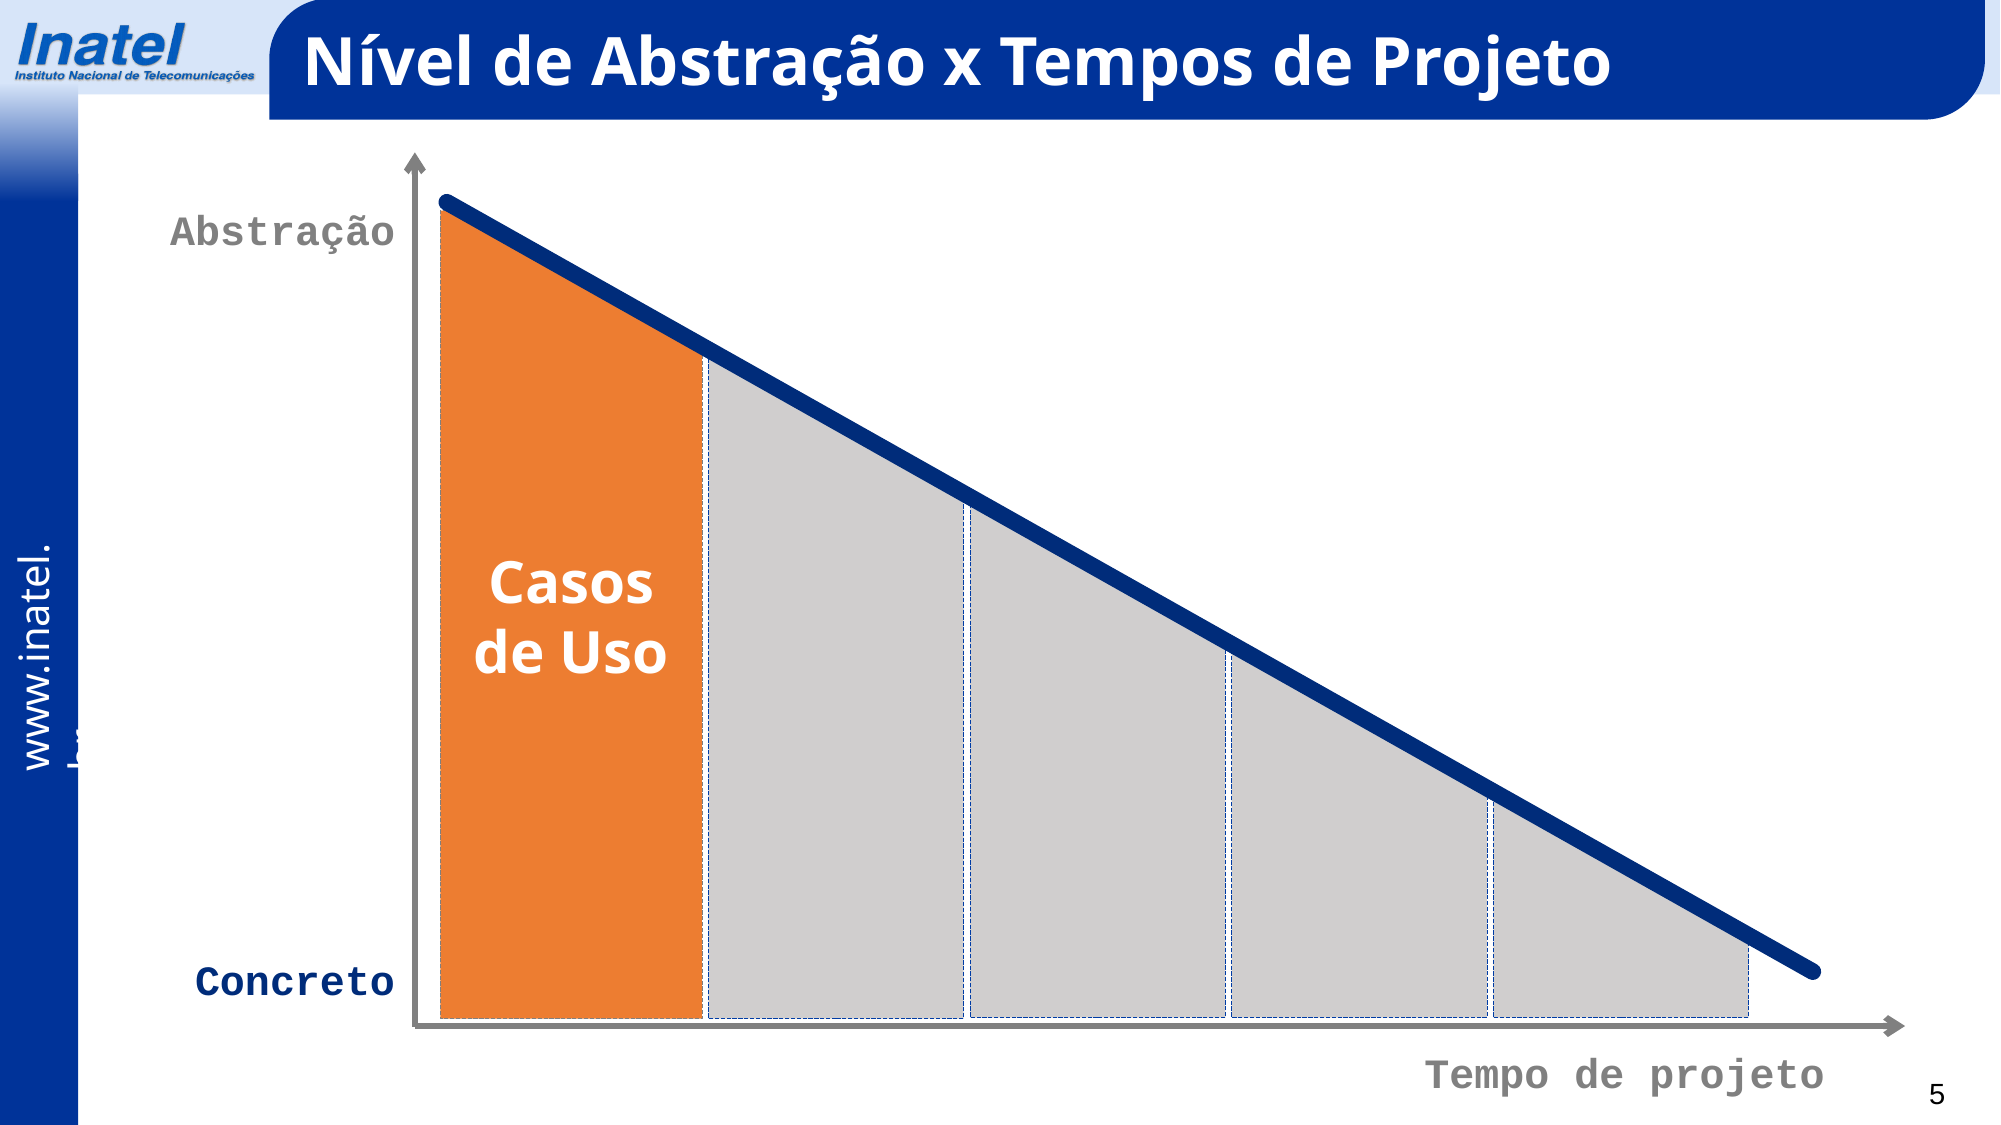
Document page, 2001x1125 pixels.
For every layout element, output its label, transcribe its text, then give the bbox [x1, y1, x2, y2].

text_box Abstração [114, 190, 411, 266]
text_box [1813, 202, 1821, 967]
text_box Tempo de projeto [1353, 1034, 1896, 1109]
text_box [446, 202, 1813, 972]
text_box [1493, 972, 1749, 1018]
text_box Nível de Abstração x Tempos de Projeto [269, 0, 1985, 120]
text_box Casos de Uso [440, 210, 702, 1019]
text_box [1231, 972, 1487, 1018]
text_box [708, 972, 964, 1019]
picture [12, 20, 258, 85]
text_box [970, 972, 1226, 1018]
text_box Concreto [114, 940, 411, 1016]
